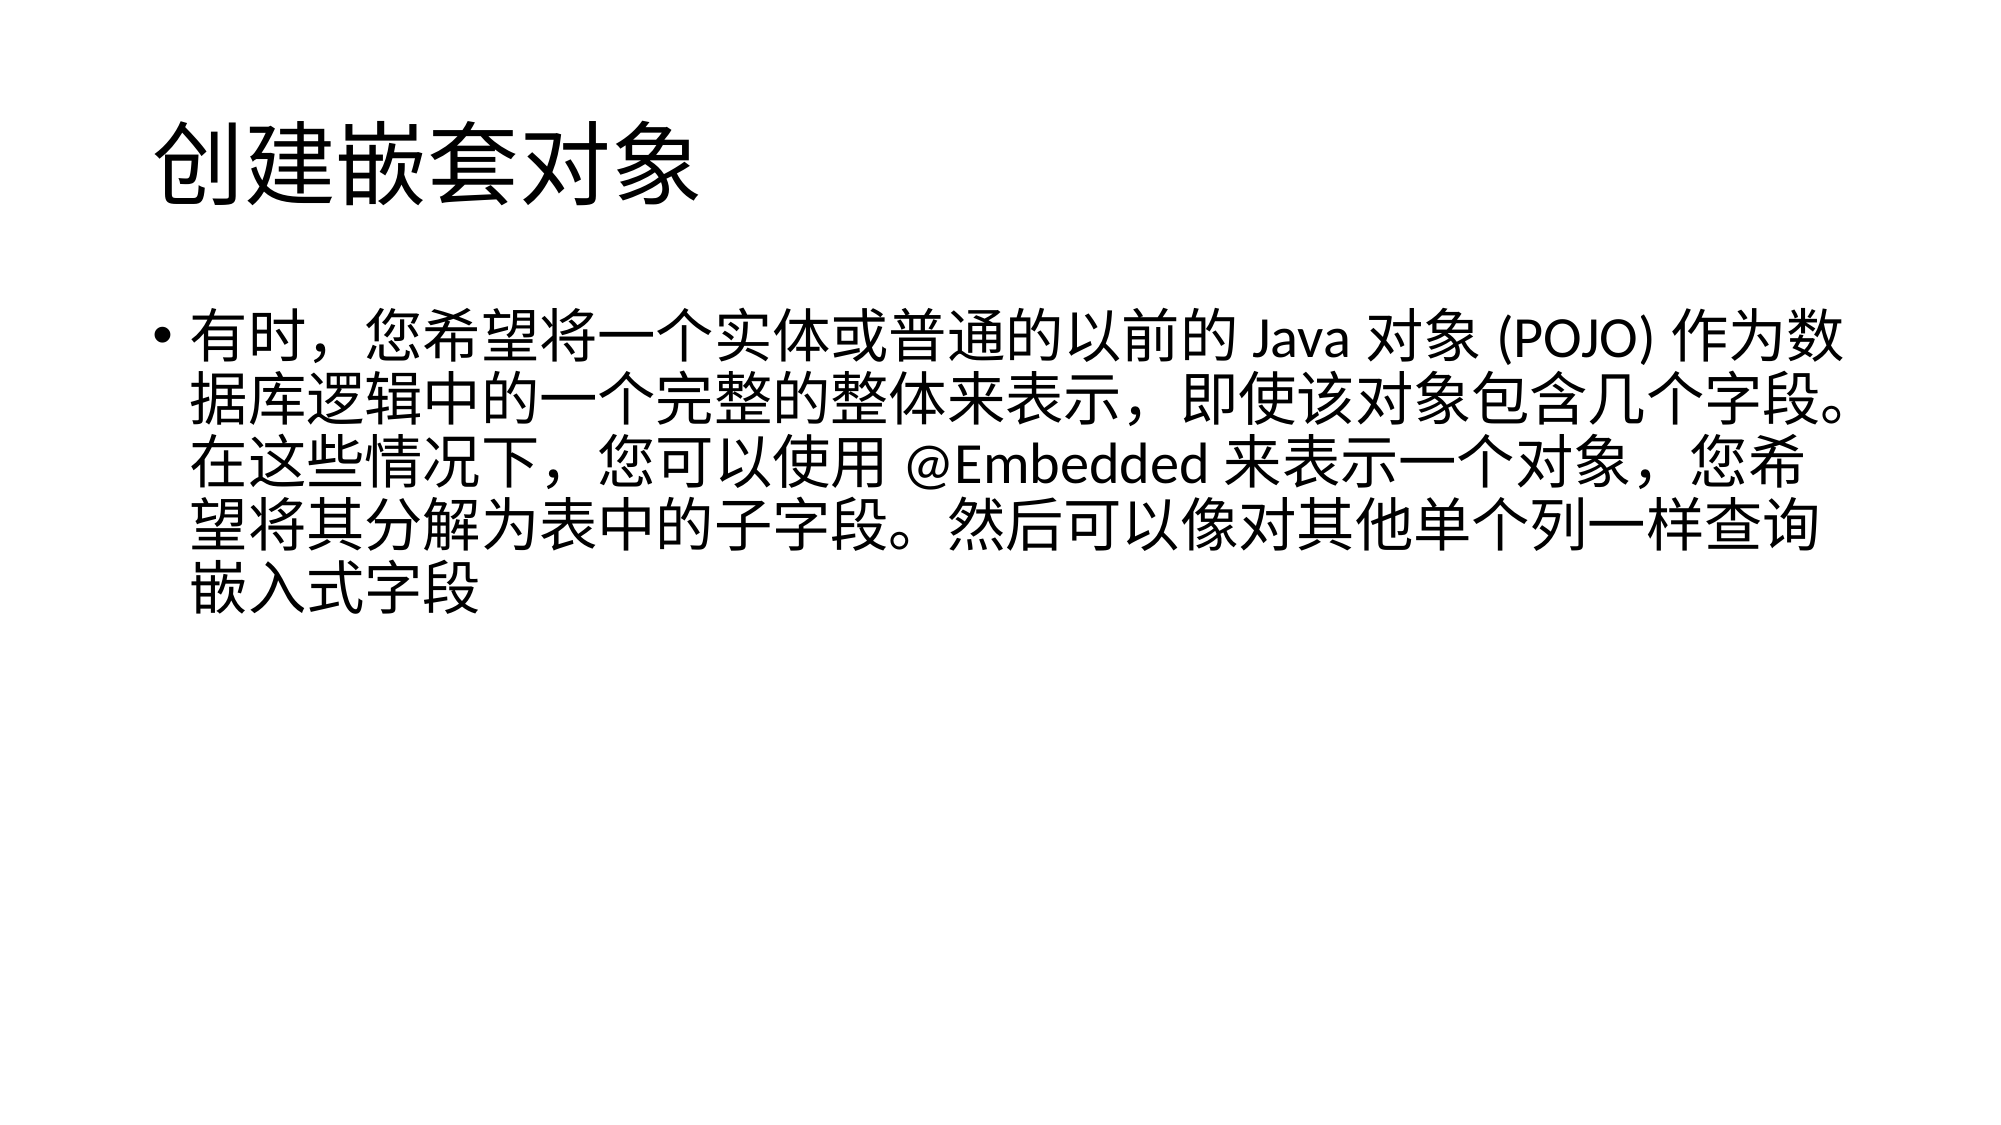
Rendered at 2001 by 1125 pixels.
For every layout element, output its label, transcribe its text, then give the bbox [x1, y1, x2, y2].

list 有时，您希望将一个实体或普通的以前的Java对象(POJO)作为数据库逻辑中的一个完整的整体来表示，即使该对象包含几个字段。在这些情况下，您可以使用@Embedded来表示一个对象，您希望将其分解为表中的子字段。然后可以像对其他单个列一样查询嵌入式字段 [137, 299, 1863, 1014]
title 创建嵌套对象 [137, 59, 1863, 278]
